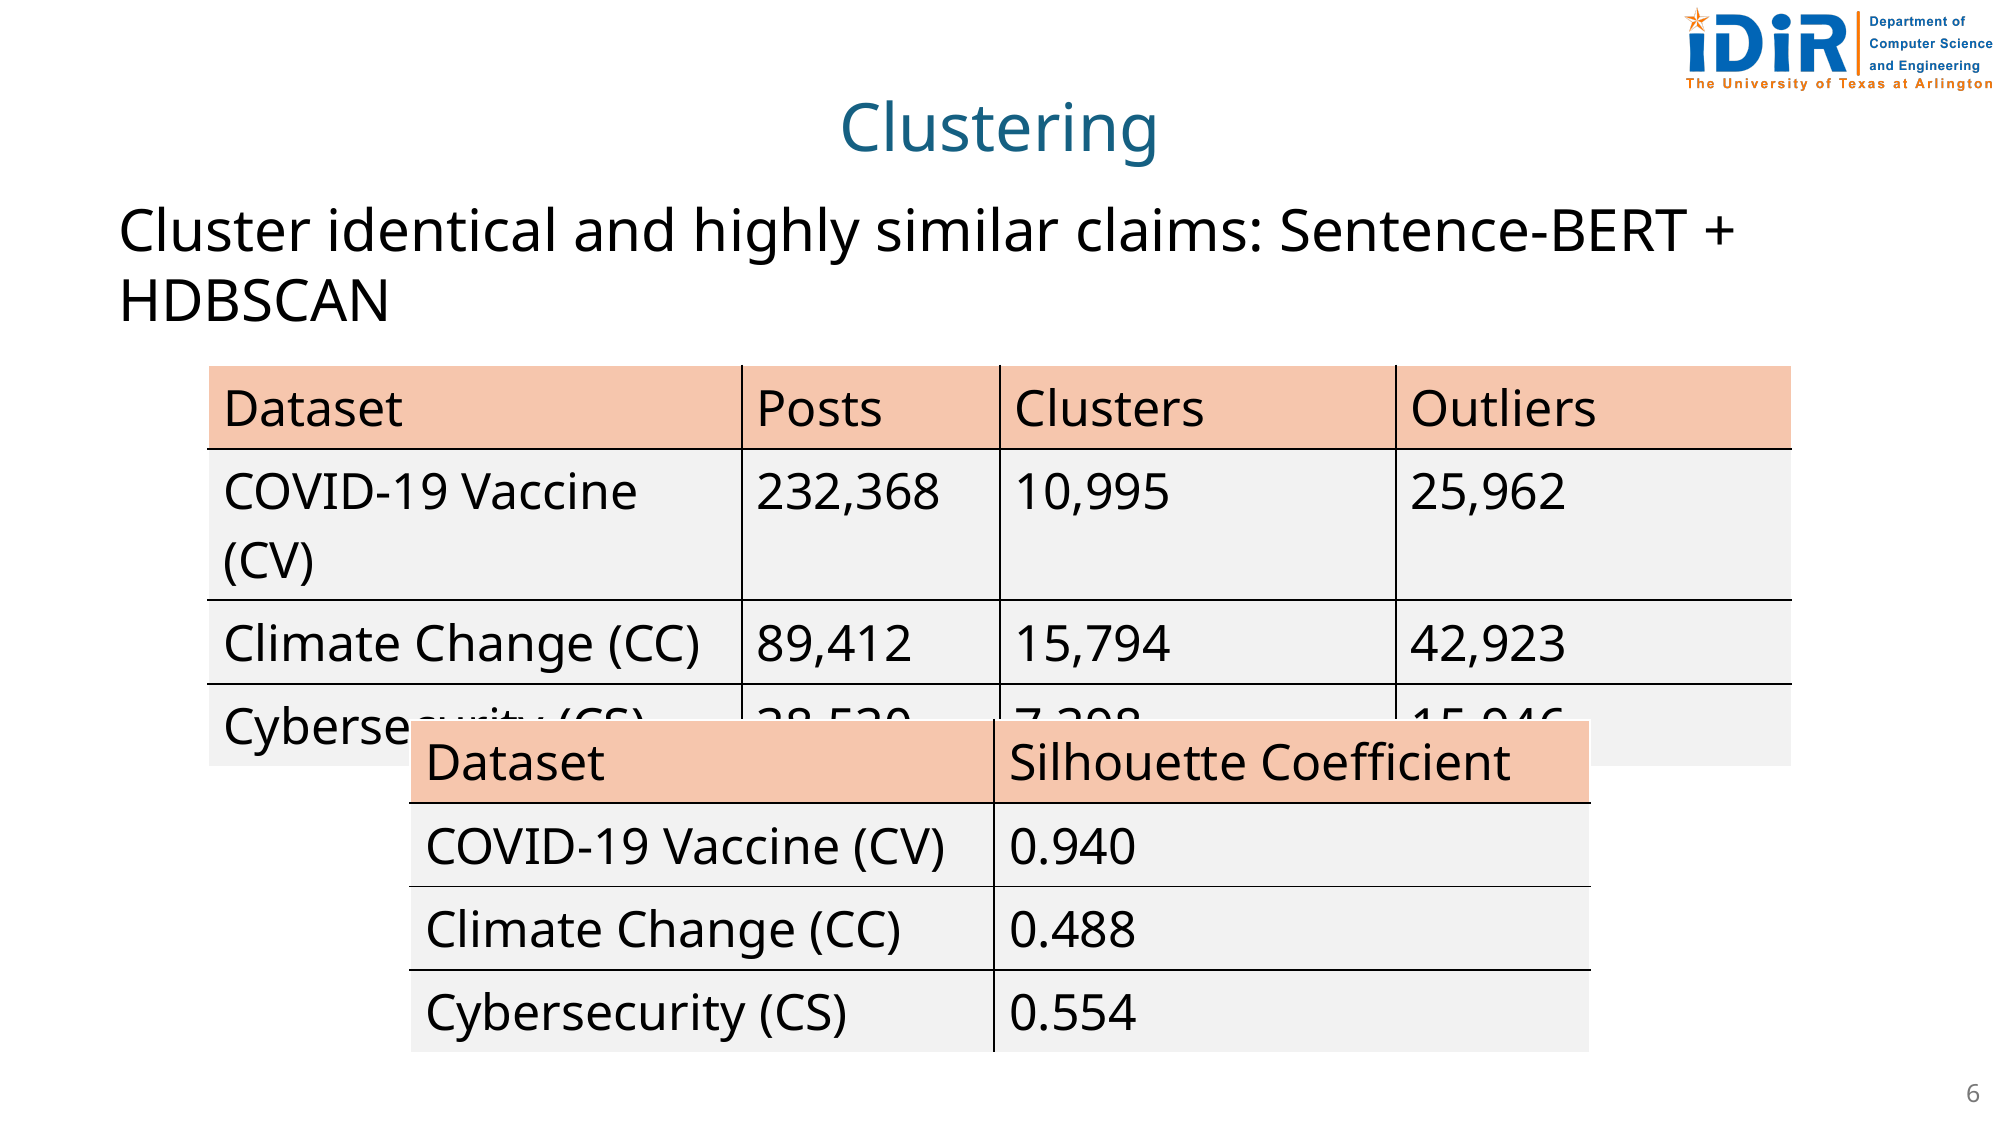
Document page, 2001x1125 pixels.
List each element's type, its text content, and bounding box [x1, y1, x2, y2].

table_cell Climate Change (CC) [411, 887, 993, 969]
table_cell 7,398 [1001, 685, 1395, 719]
table_cell 42,923 [1397, 601, 1791, 683]
table_cell COVID-19 Vaccine (CV) [209, 450, 741, 599]
table_cell Climate Change (CC) [209, 601, 741, 683]
table_header Dataset [411, 721, 993, 802]
text_box Cluster identical and highly similar claims: Sentence-BERT + HDBSCAN [103, 185, 1928, 340]
table_cell 89,412 [743, 601, 999, 683]
table_header Clusters [1001, 366, 1395, 448]
table_cell 0.488 [995, 887, 1589, 969]
table_cell 10,995 [1001, 450, 1395, 599]
table_cell 0.554 [995, 971, 1589, 1052]
table_cell COVID-19 Vaccine (CV) [411, 804, 993, 886]
table_cell 232,368 [743, 450, 999, 599]
table_header Silhouette Coefficient [995, 721, 1589, 802]
table_cell 38,530 [743, 685, 999, 719]
slide_number 6 [1545, 1065, 1996, 1125]
table_cell 25,962 [1397, 450, 1791, 599]
table_header Dataset [209, 366, 741, 448]
table_cell 15,946 [1397, 685, 1791, 766]
table_header Posts [743, 366, 999, 448]
table_cell 15,794 [1001, 601, 1395, 683]
table_cell 0.940 [995, 804, 1589, 886]
picture [1684, 7, 1994, 91]
table_cell Cybersecurity (CS) [411, 971, 993, 1052]
text_box Clustering [369, 77, 1631, 173]
table_cell Cybersecurity (CS) [209, 685, 741, 766]
table_header Outliers [1397, 366, 1791, 448]
